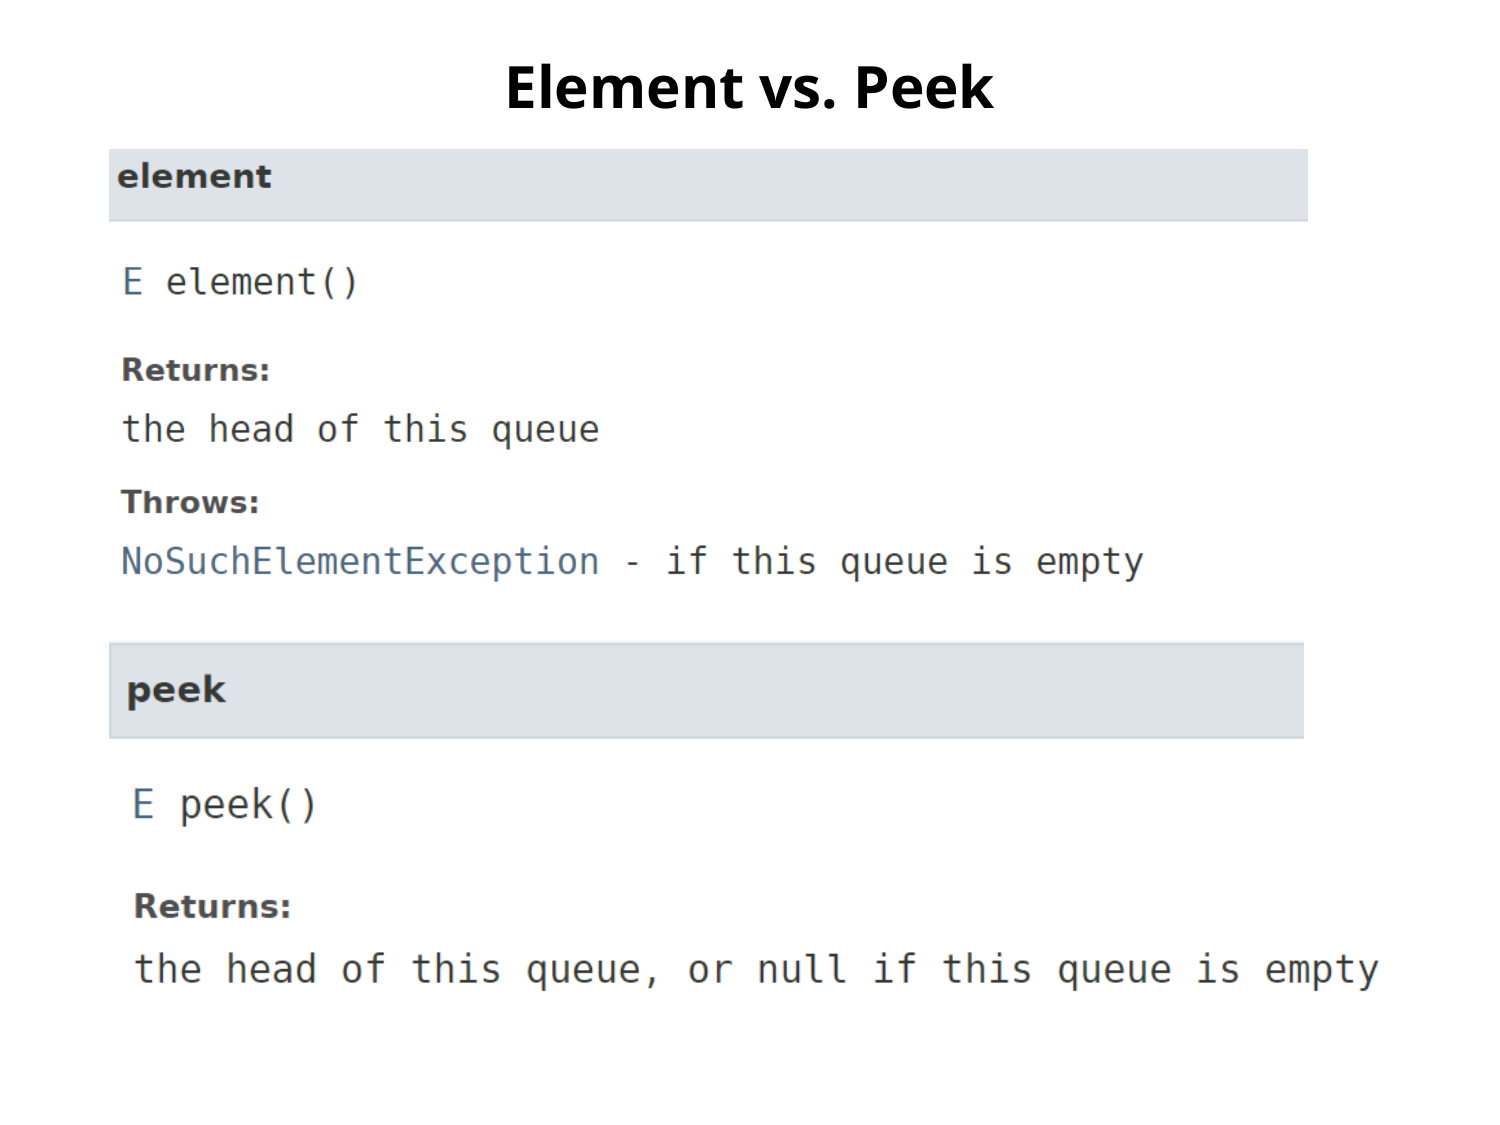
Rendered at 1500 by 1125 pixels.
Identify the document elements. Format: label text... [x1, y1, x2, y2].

picture [109, 640, 1305, 858]
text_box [109, 149, 1308, 613]
text_box Element vs. Peek [489, 41, 1011, 128]
picture [118, 874, 1419, 1049]
